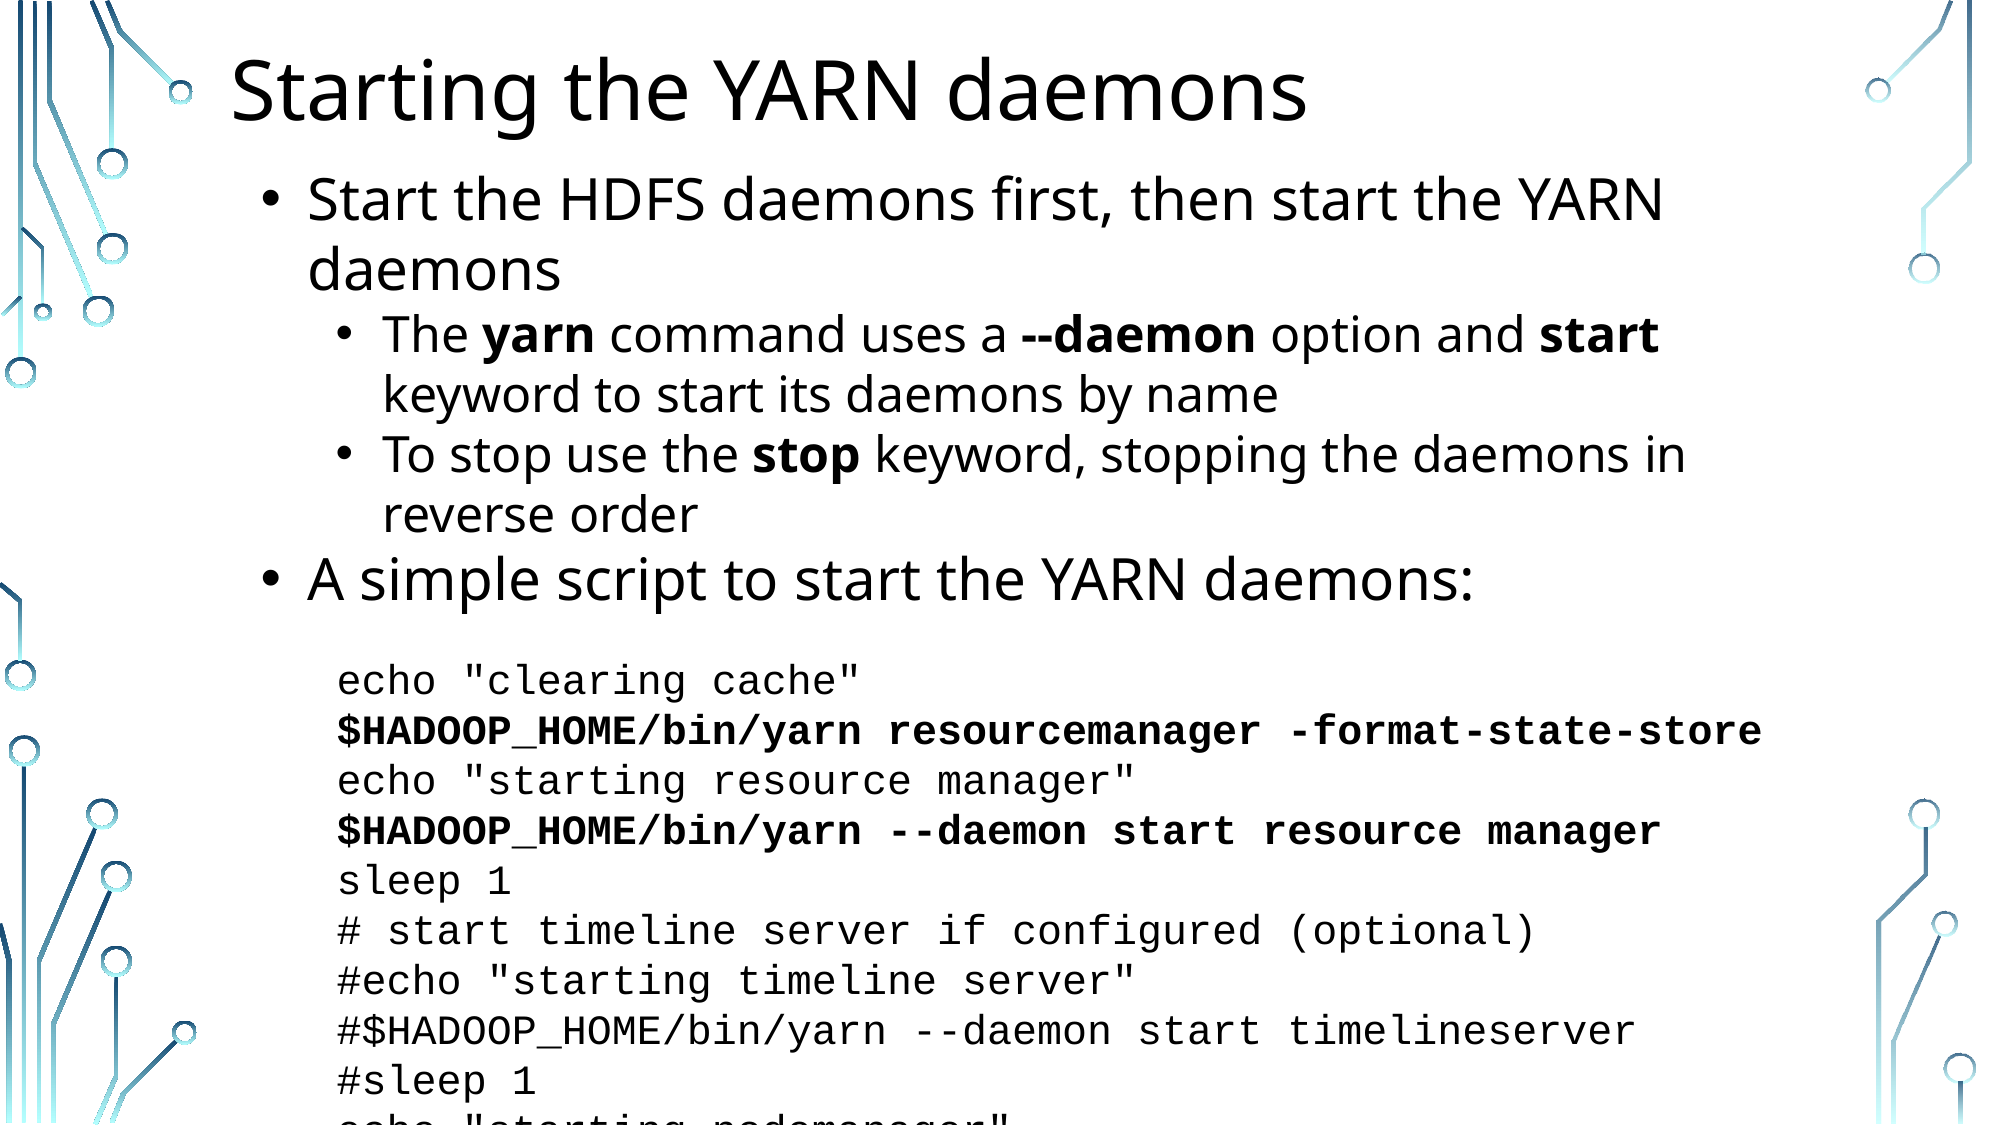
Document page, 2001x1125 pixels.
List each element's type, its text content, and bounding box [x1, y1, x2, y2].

title Starting the YARN daemons [215, 31, 1819, 156]
text_box Start the HDFS daemons first, then start the YARN daemons The yarn command uses a --daemon option and start keyword to start its daemons by name To stop use the stop keyword, stopping the daemons in reverse order A simple script to start the YARN daemons: echo "clearing cache" $HADOOP_HOME/bin/yarn resourcemanager -format-state-store echo "starting resource manager" $HADOOP_HOME/bin/yarn --daemon start resource manager sleep 1 # start timeline server if configured (optional) #echo "starting timeline server" #$HADOOP_HOME/bin/yarn --daemon start timelineserver #sleep 1 echo "starting nodemanager" $HADOOP_HOME/bin/yarn --daemon start nodemanager [245, 155, 1819, 1125]
